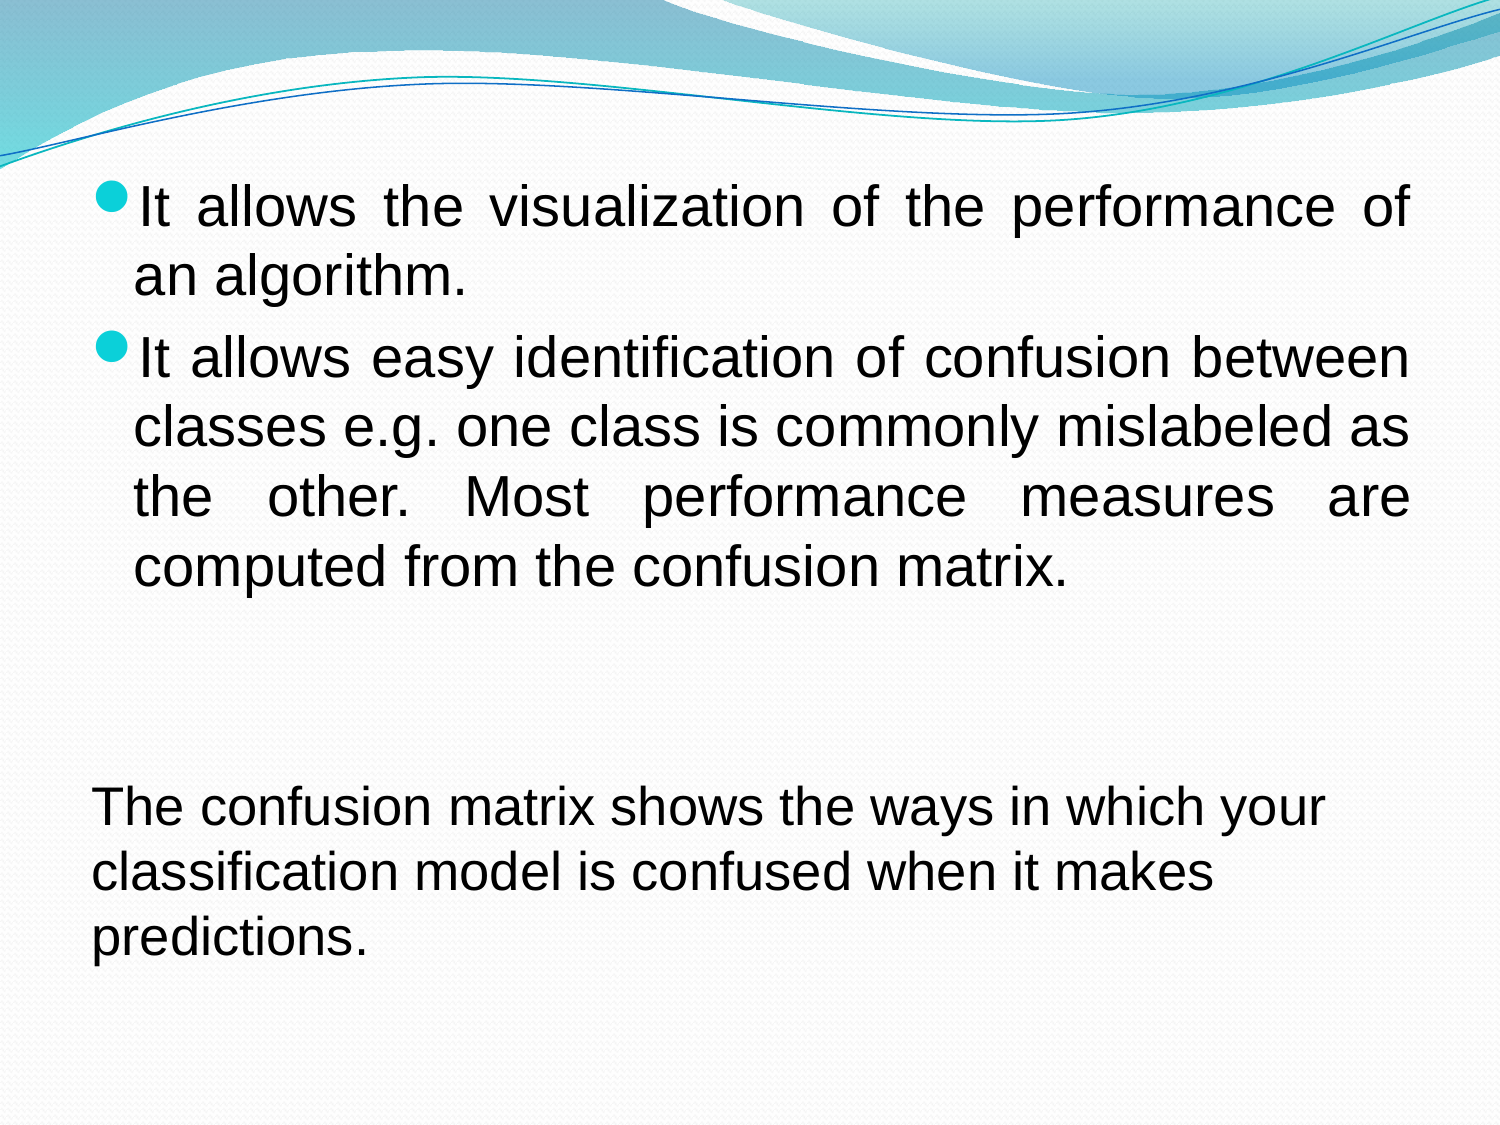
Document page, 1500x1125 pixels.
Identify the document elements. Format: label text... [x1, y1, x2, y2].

list It allows the visualization of the performance of an algorithm. It allows easy identification of confusion between classes e.g. one class is commonly mislabeled as the other. Most performance measures are computed from the confusion matrix. The confusion matrix shows the ways in which your classification model is confused when it makes predictions. [76, 160, 1427, 988]
